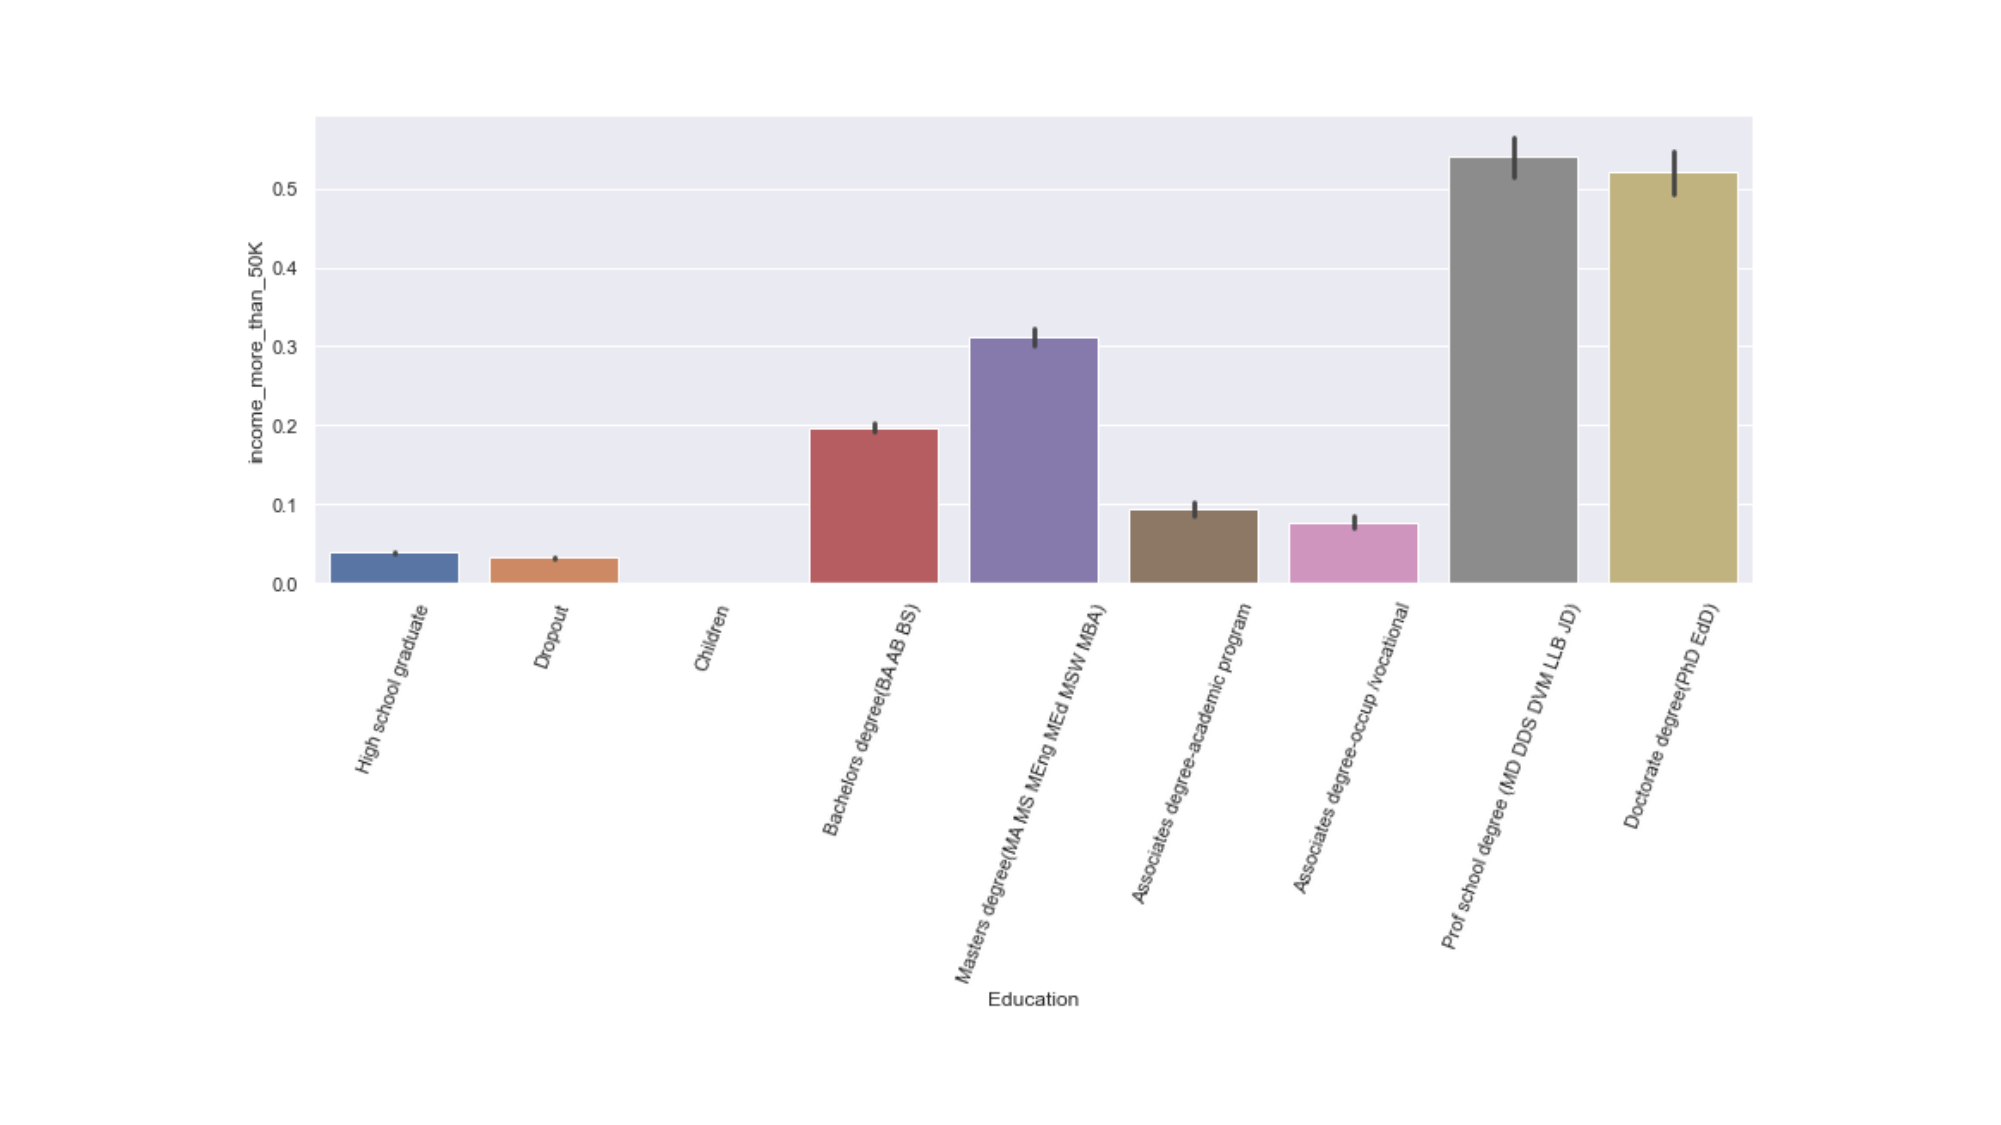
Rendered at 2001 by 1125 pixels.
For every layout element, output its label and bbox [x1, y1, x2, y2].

picture [235, 105, 1765, 1020]
